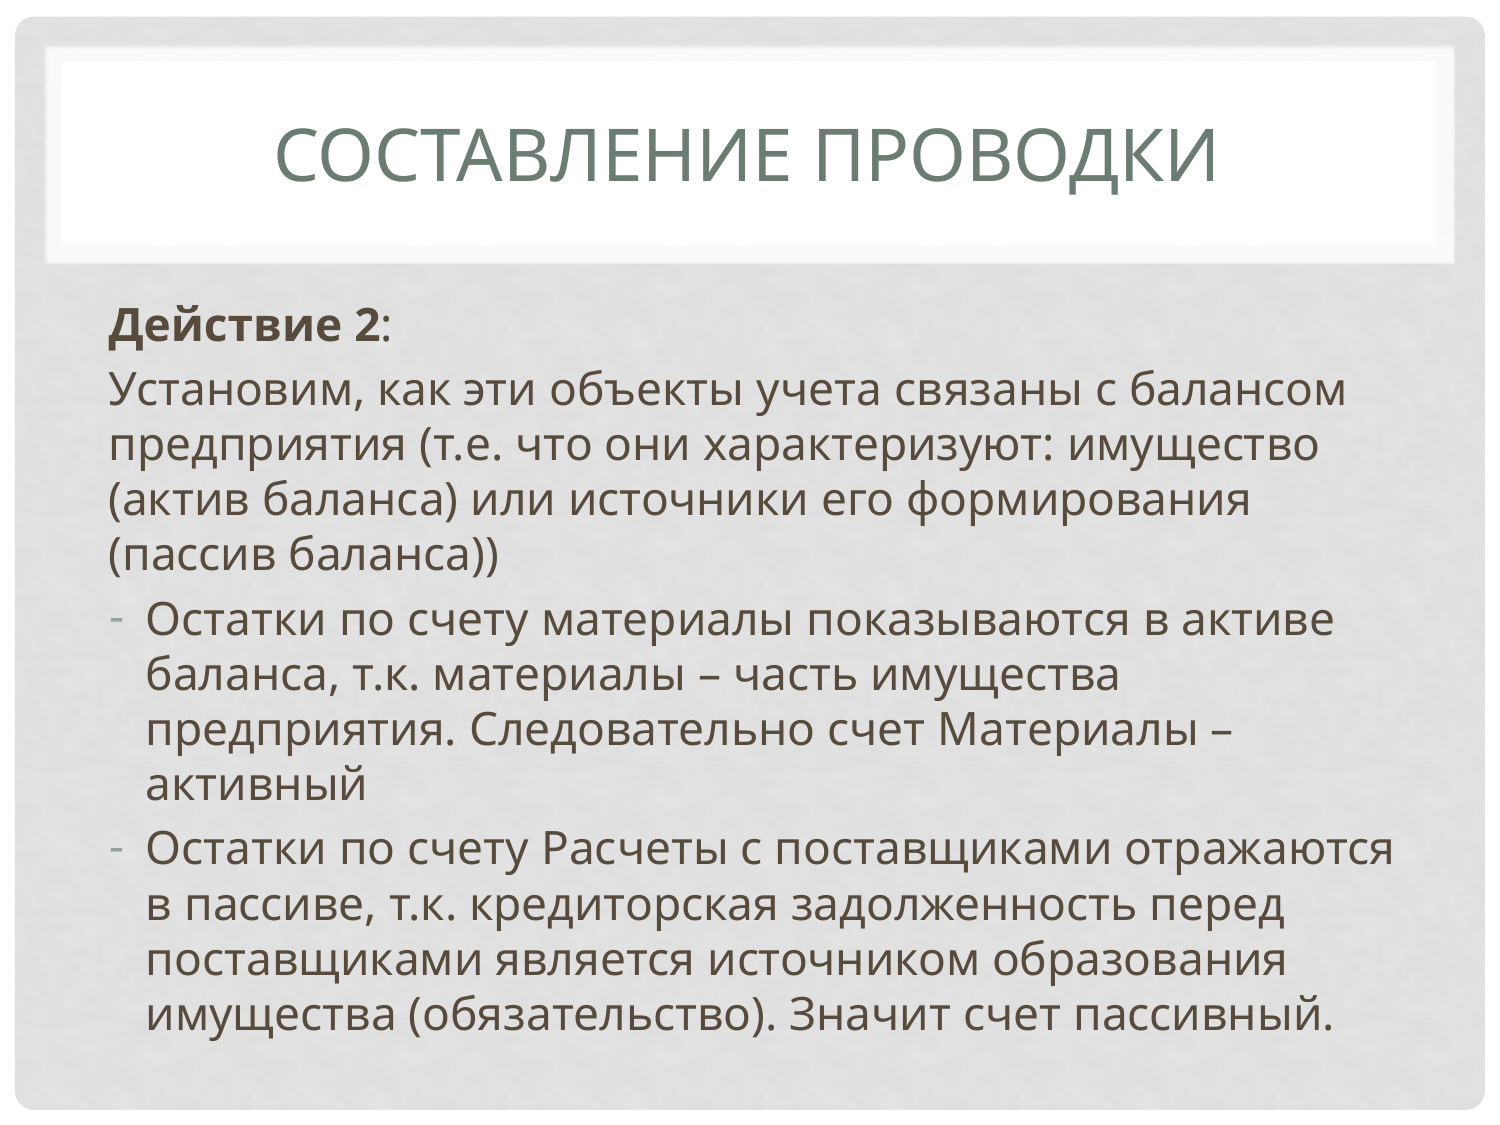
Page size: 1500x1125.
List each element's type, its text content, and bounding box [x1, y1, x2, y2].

list Действие 2: Установим, как эти объекты учета связаны с балансом предприятия (т.е. что они характеризуют: имущество (актив баланса) или источники его формирования (пассив баланса)) Остатки по счету материалы показываются в активе баланса, т.к. материалы – часть имущества предприятия. Следовательно счет Материалы – активный Остатки по счету Расчеты с поставщиками отражаются в пассиве, т.к. кредиторская задолженность перед поставщиками является источником образования имущества (обязательство). Значит счет пассивный. [75, 287, 1425, 1094]
title Составление проводки [69, 66, 1425, 238]
